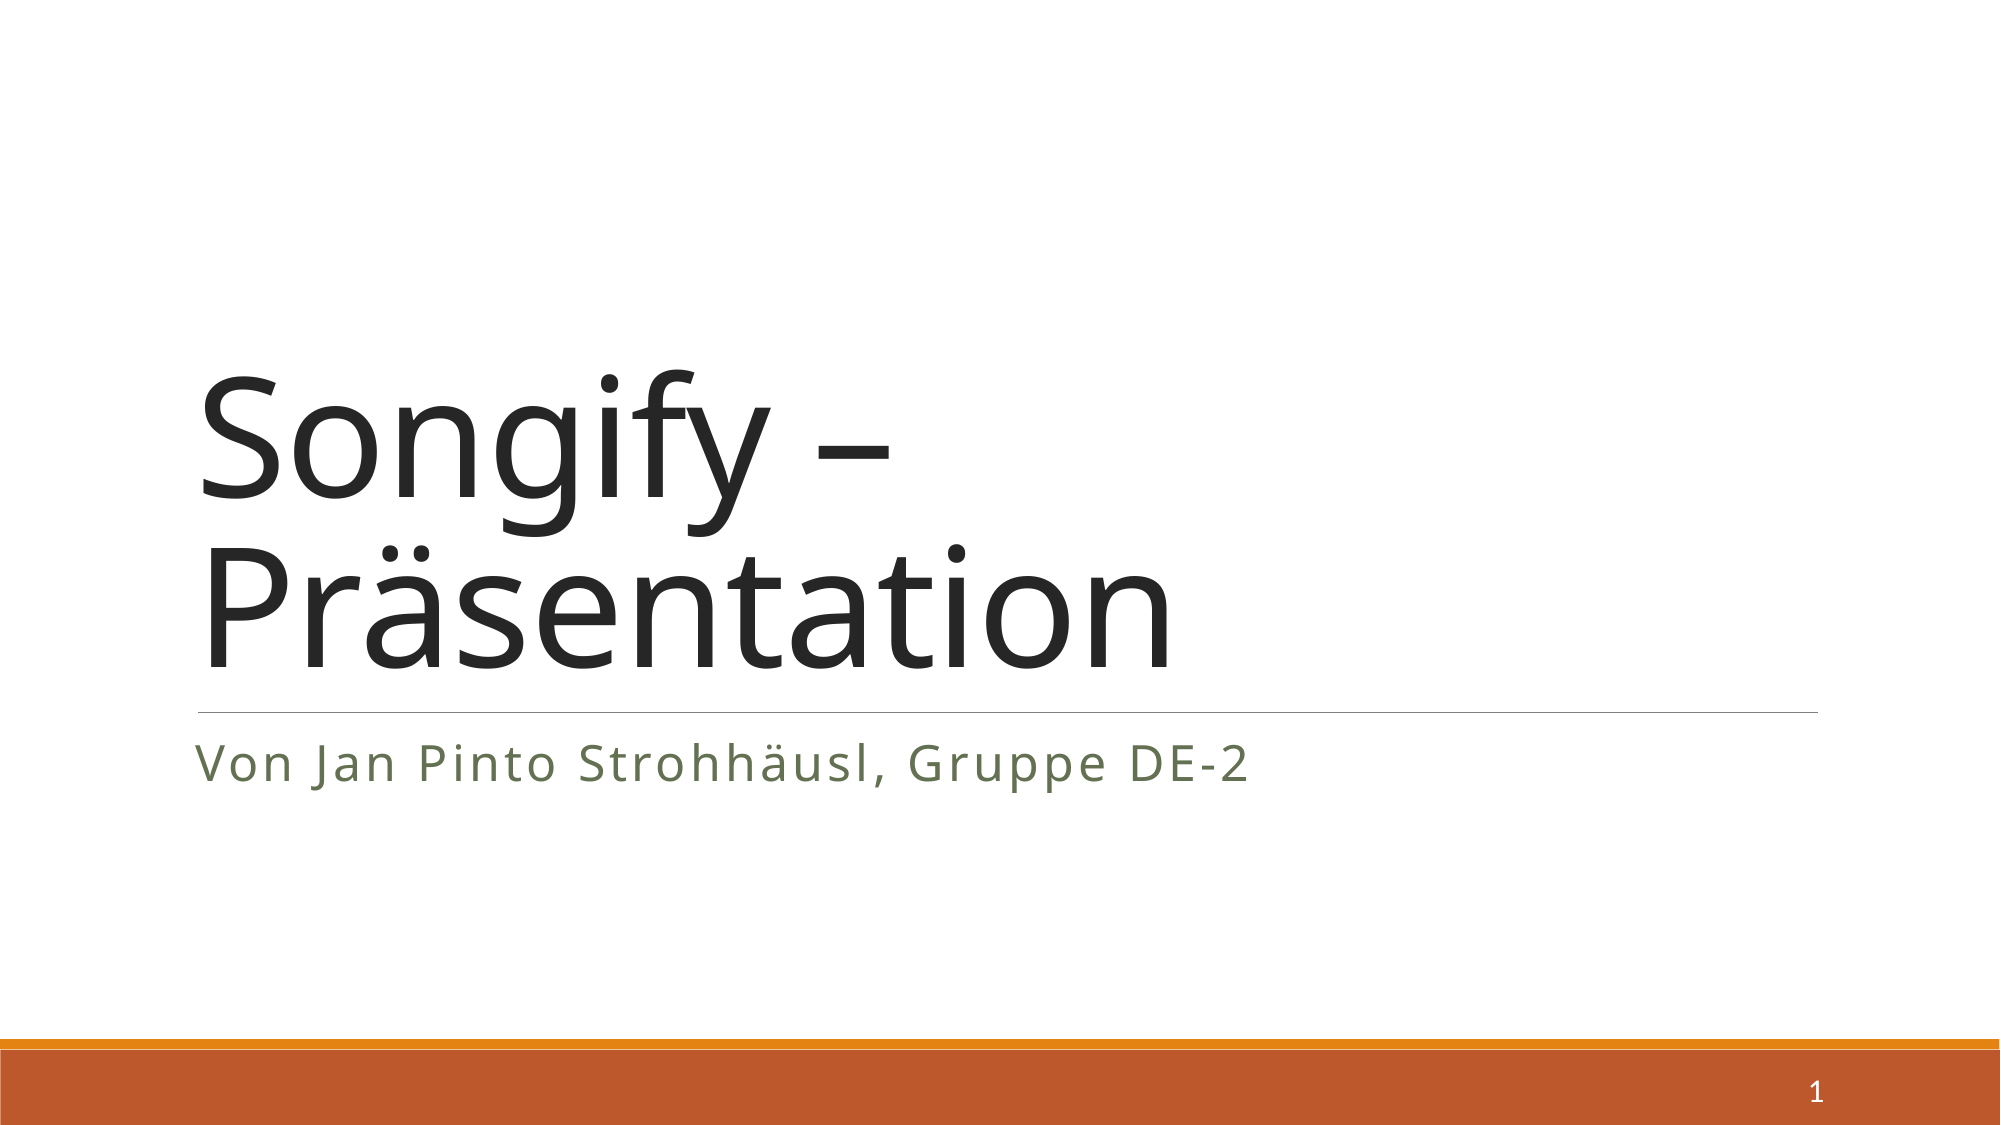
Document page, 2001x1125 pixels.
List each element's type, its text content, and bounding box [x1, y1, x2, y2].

title Songify – Präsentation [180, 124, 1830, 710]
subtitle Von Jan Pinto Strohhäusl, Gruppe DE-2 [180, 730, 1831, 919]
slide_number 1 [1624, 1059, 1840, 1120]
